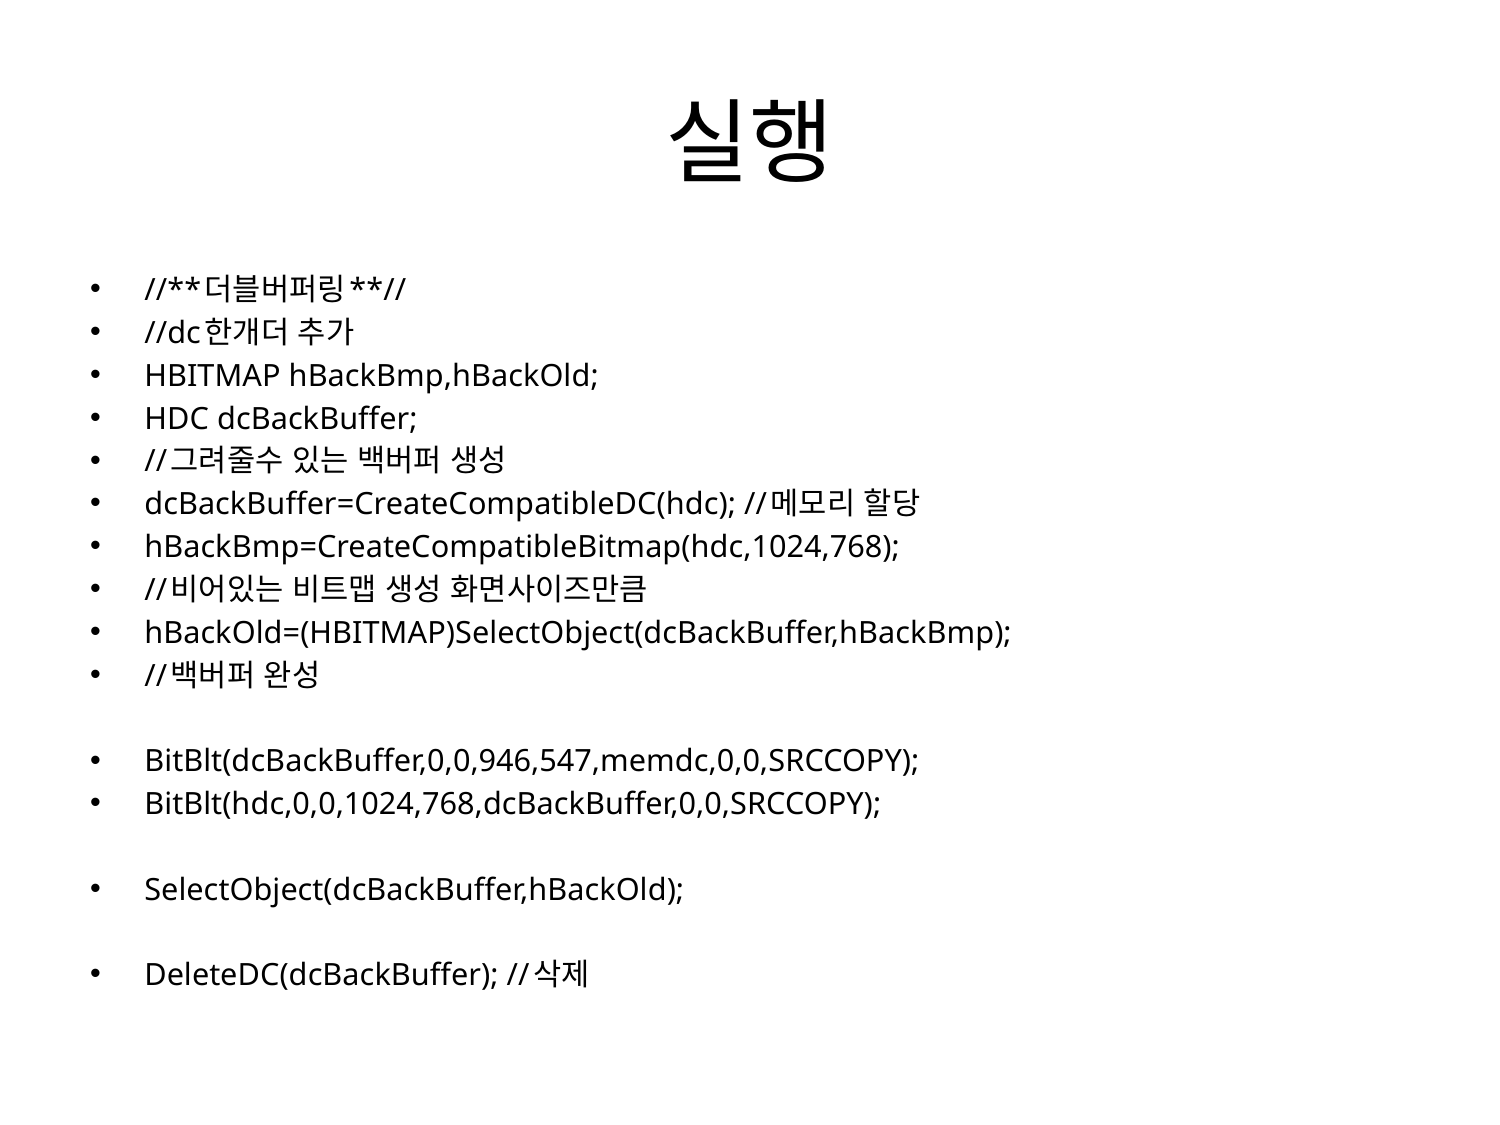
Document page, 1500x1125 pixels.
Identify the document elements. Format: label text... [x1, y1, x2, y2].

title 실행 [75, 45, 1425, 233]
list //**더블버퍼링**// //dc한개더 추가 HBITMAP hBackBmp,hBackOld; HDC dcBackBuffer; //그려줄수 있는 백버퍼 생성 dcBackBuffer=CreateCompatibleDC(hdc); //메모리 할당 hBackBmp=CreateCompatibleBitmap(hdc,1024,768); //비어있는 비트맵 생성 화면사이즈만큼 hBackOld=(HBITMAP)SelectObject(dcBackBuffer,hBackBmp); //백버퍼 완성 BitBlt(dcBackBuffer,0,0,946,547,memdc,0,0,SRCCOPY); BitBlt(hdc,0,0,1024,768,dcBackBuffer,0,0,SRCCOPY); SelectObject(dcBackBuffer,hBackOld); DeleteDC(dcBackBuffer); //삭제 [75, 262, 1425, 1005]
